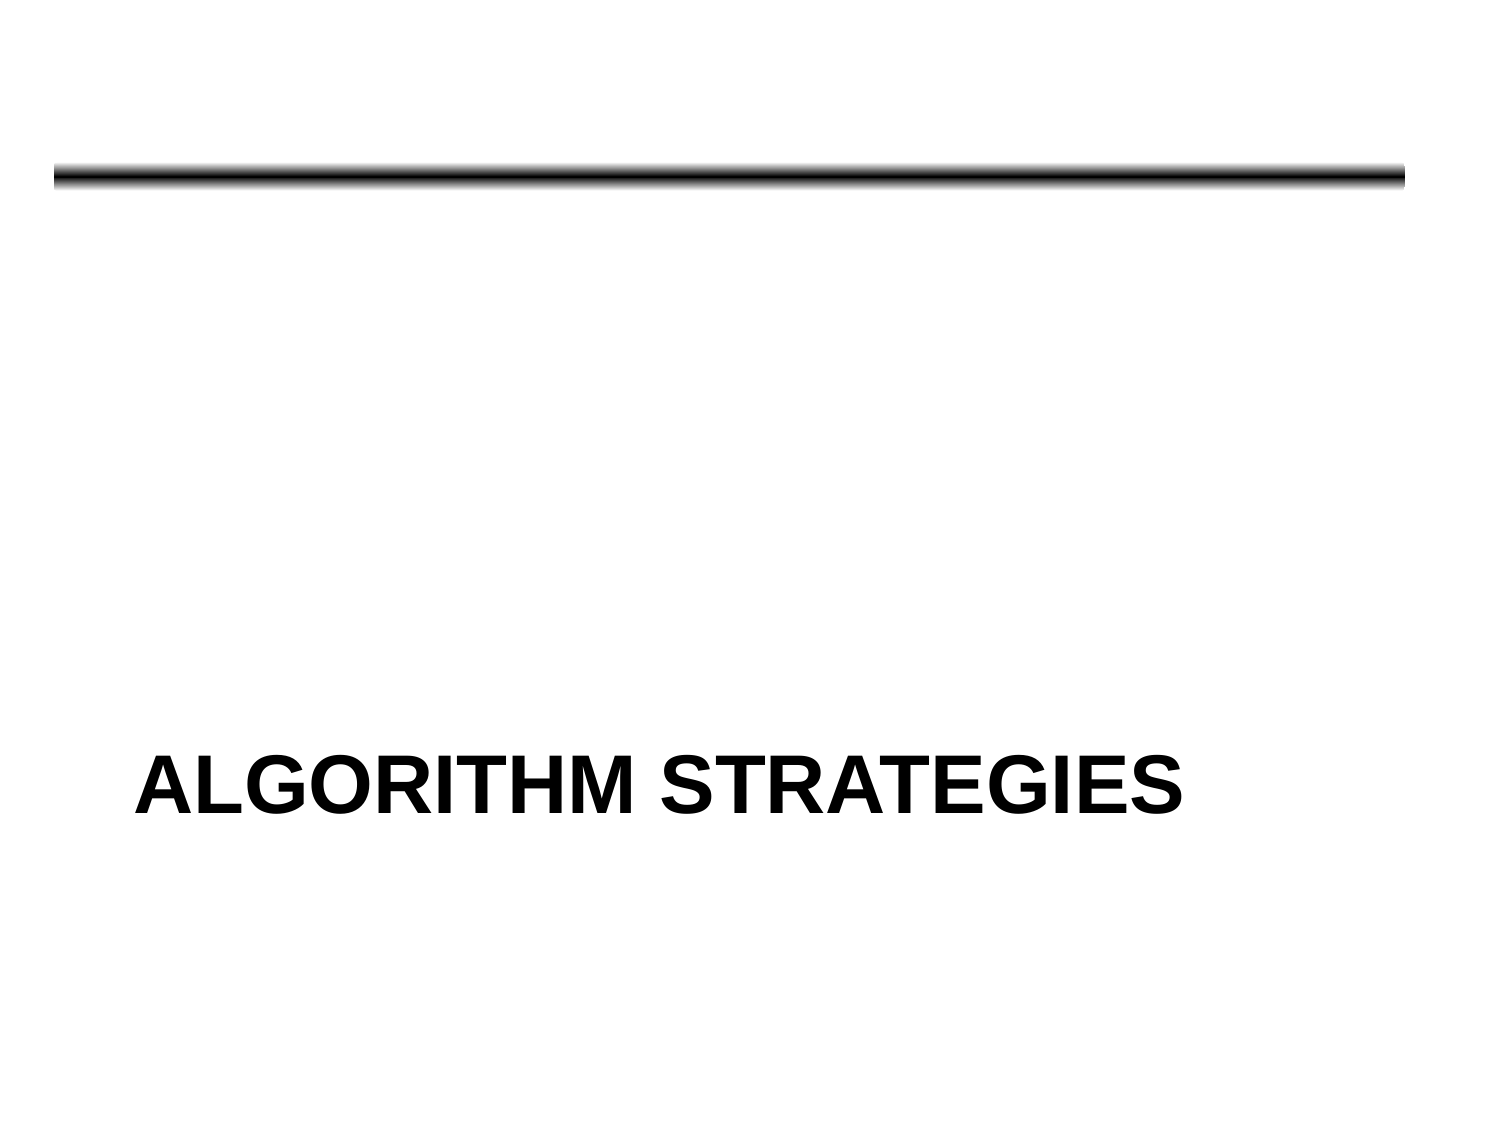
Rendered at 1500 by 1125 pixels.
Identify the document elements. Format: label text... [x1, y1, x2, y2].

title Algorithm Strategies [118, 722, 1394, 947]
